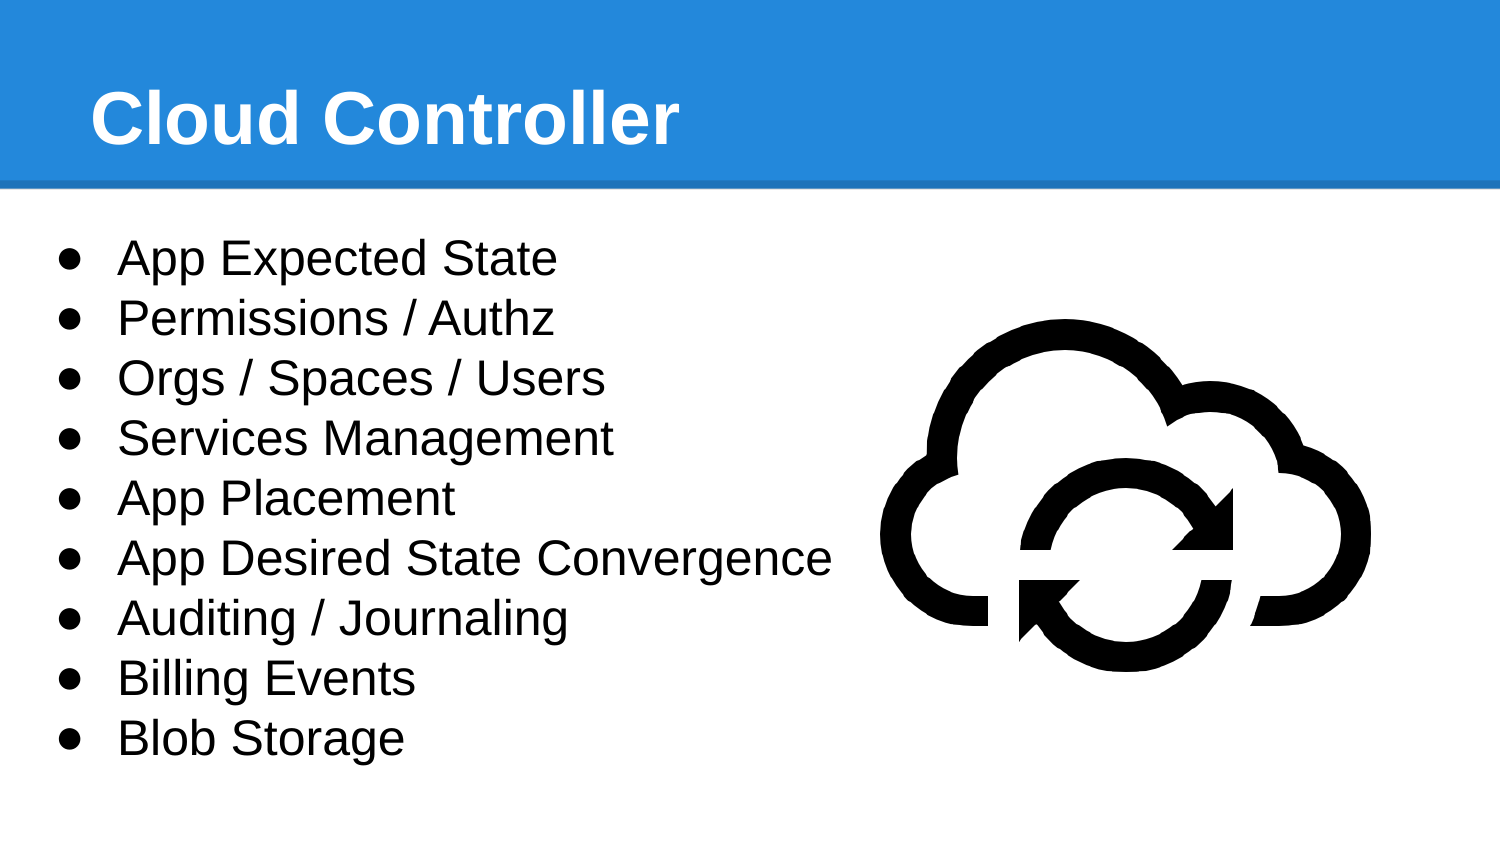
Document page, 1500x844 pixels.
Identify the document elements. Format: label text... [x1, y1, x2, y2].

picture [880, 319, 1371, 672]
list App Expected State Permissions / Authz Orgs / Spaces / Users Services Management App Placement App Desired State Convergence Auditing / Journaling Billing Events Blob Storage [26, 210, 901, 844]
title Cloud Controller [75, 33, 1425, 175]
